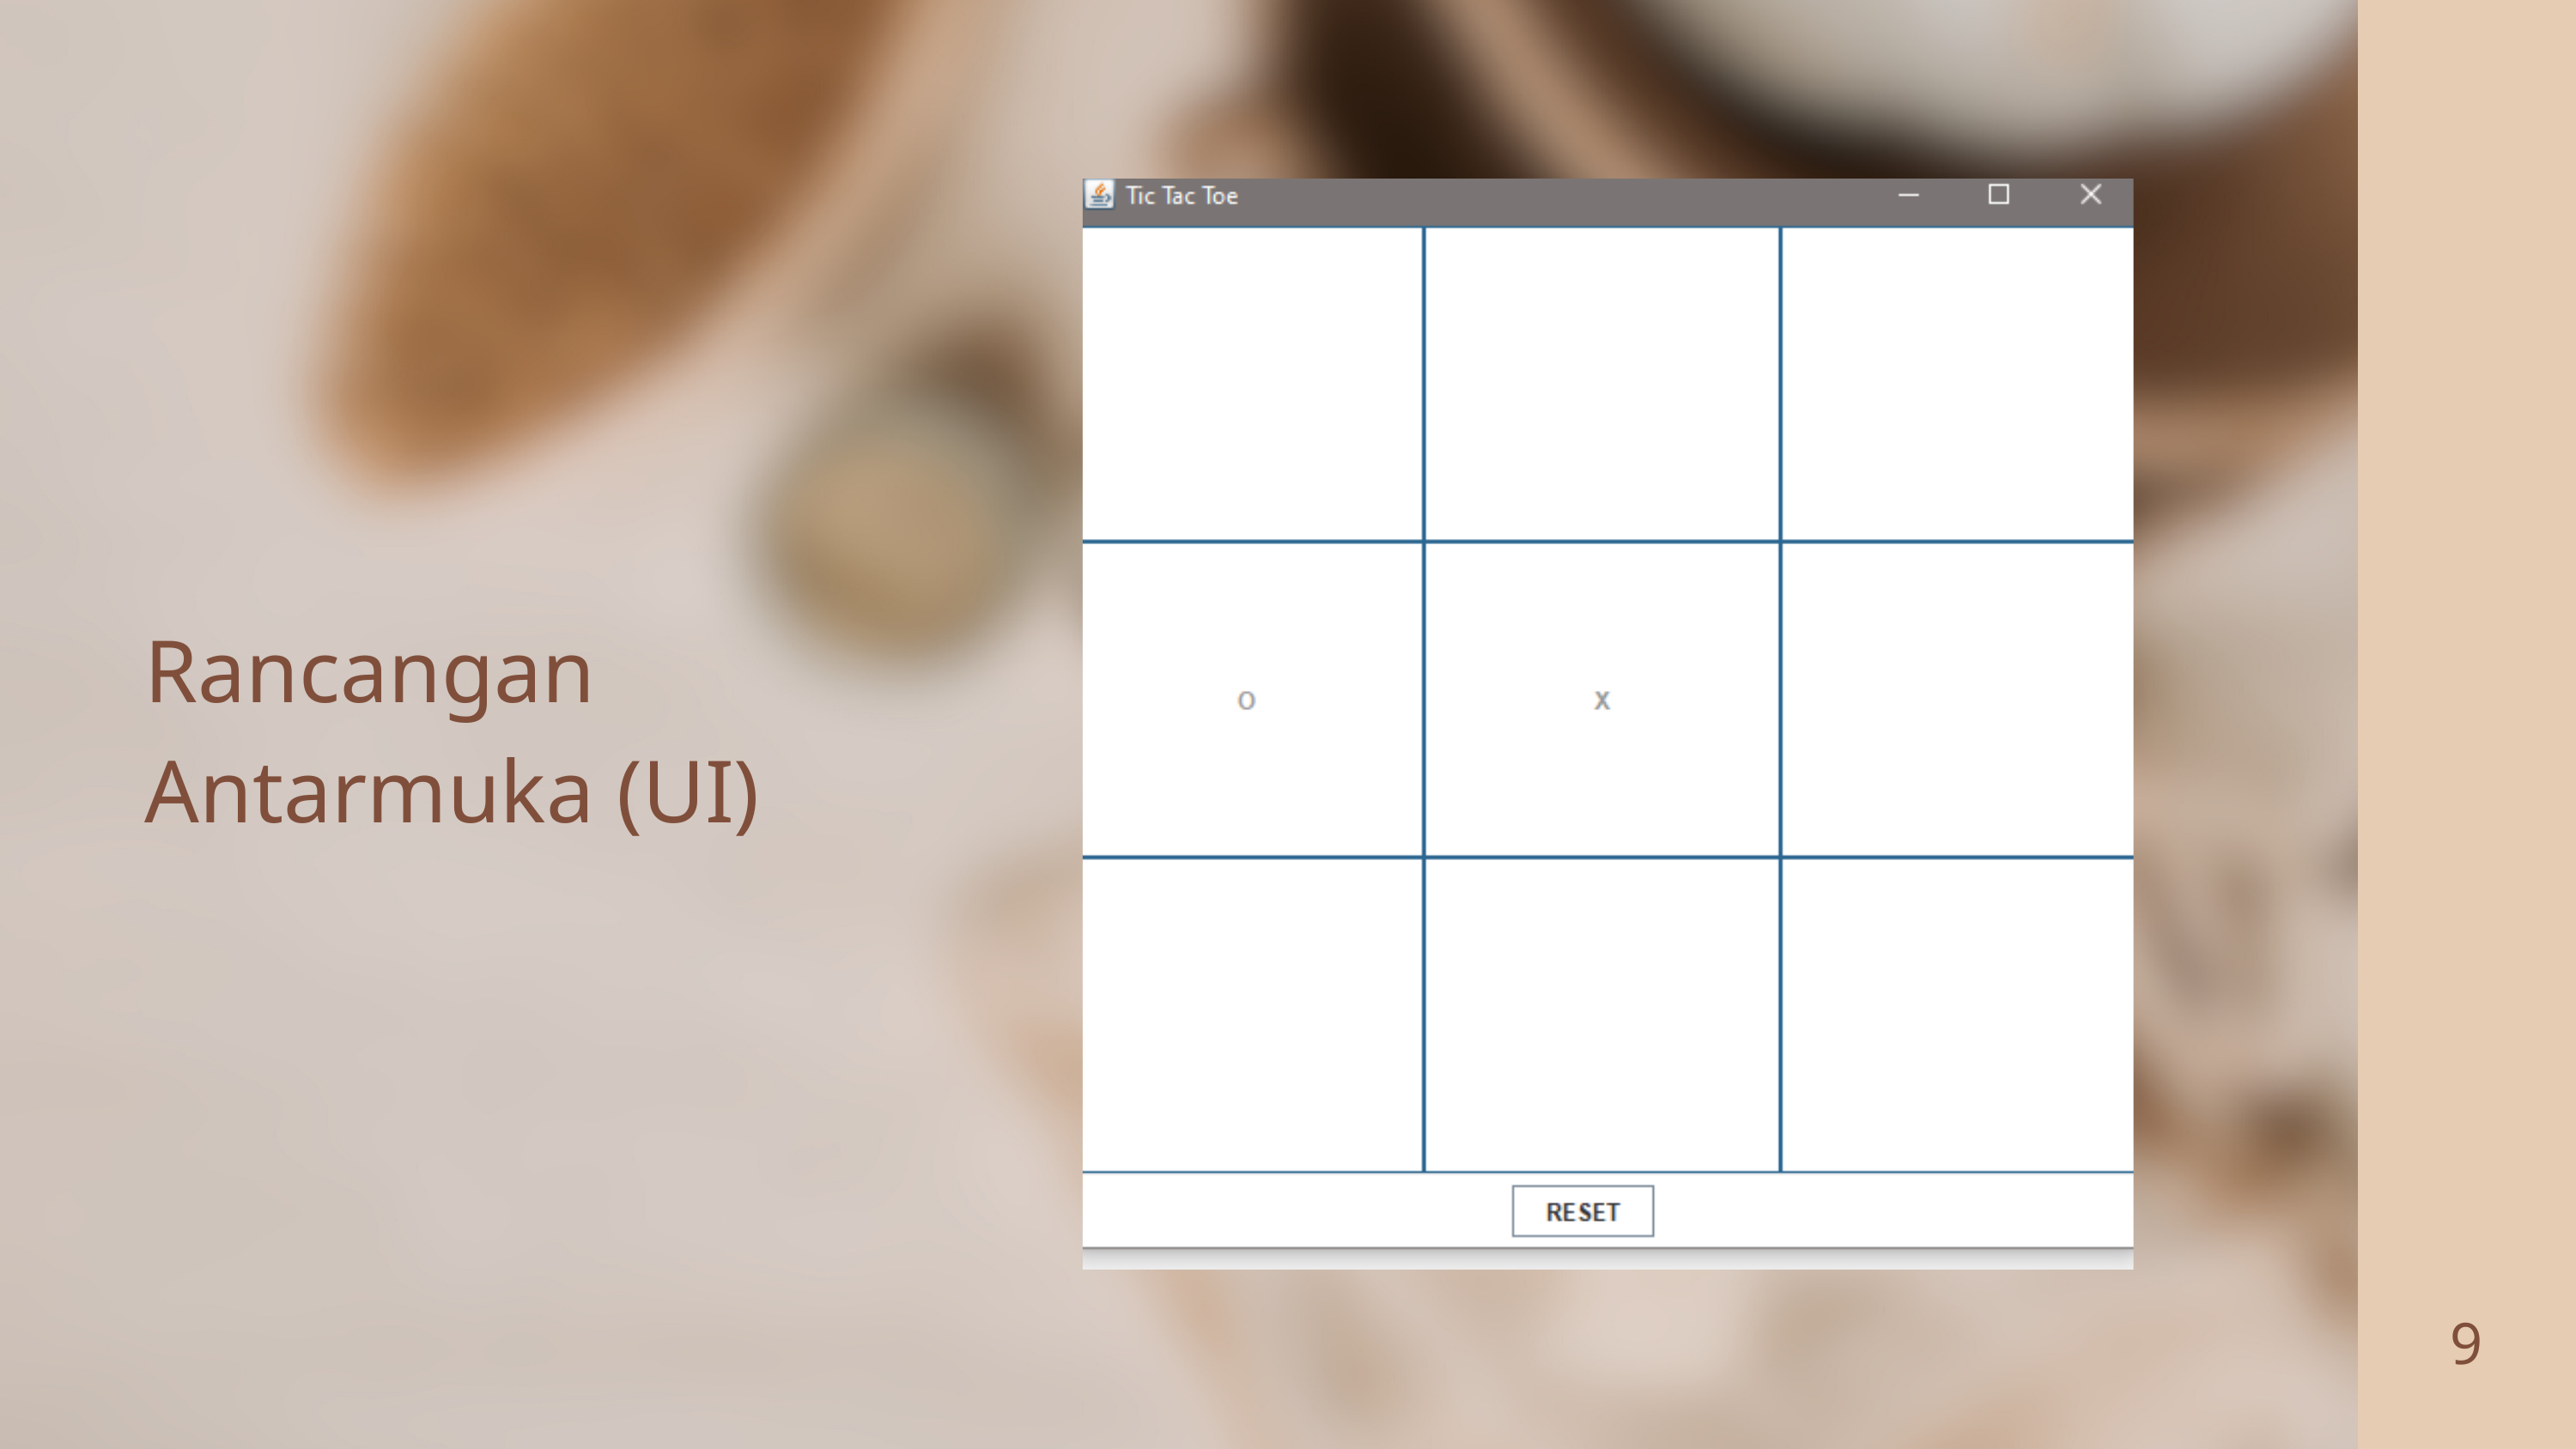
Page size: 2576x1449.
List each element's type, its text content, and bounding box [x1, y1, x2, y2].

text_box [2357, 0, 2576, 1449]
text_box [1082, 179, 2134, 1270]
text_box Rancangan Antarmuka (UI) [144, 600, 859, 840]
text_box [0, 0, 2357, 1449]
